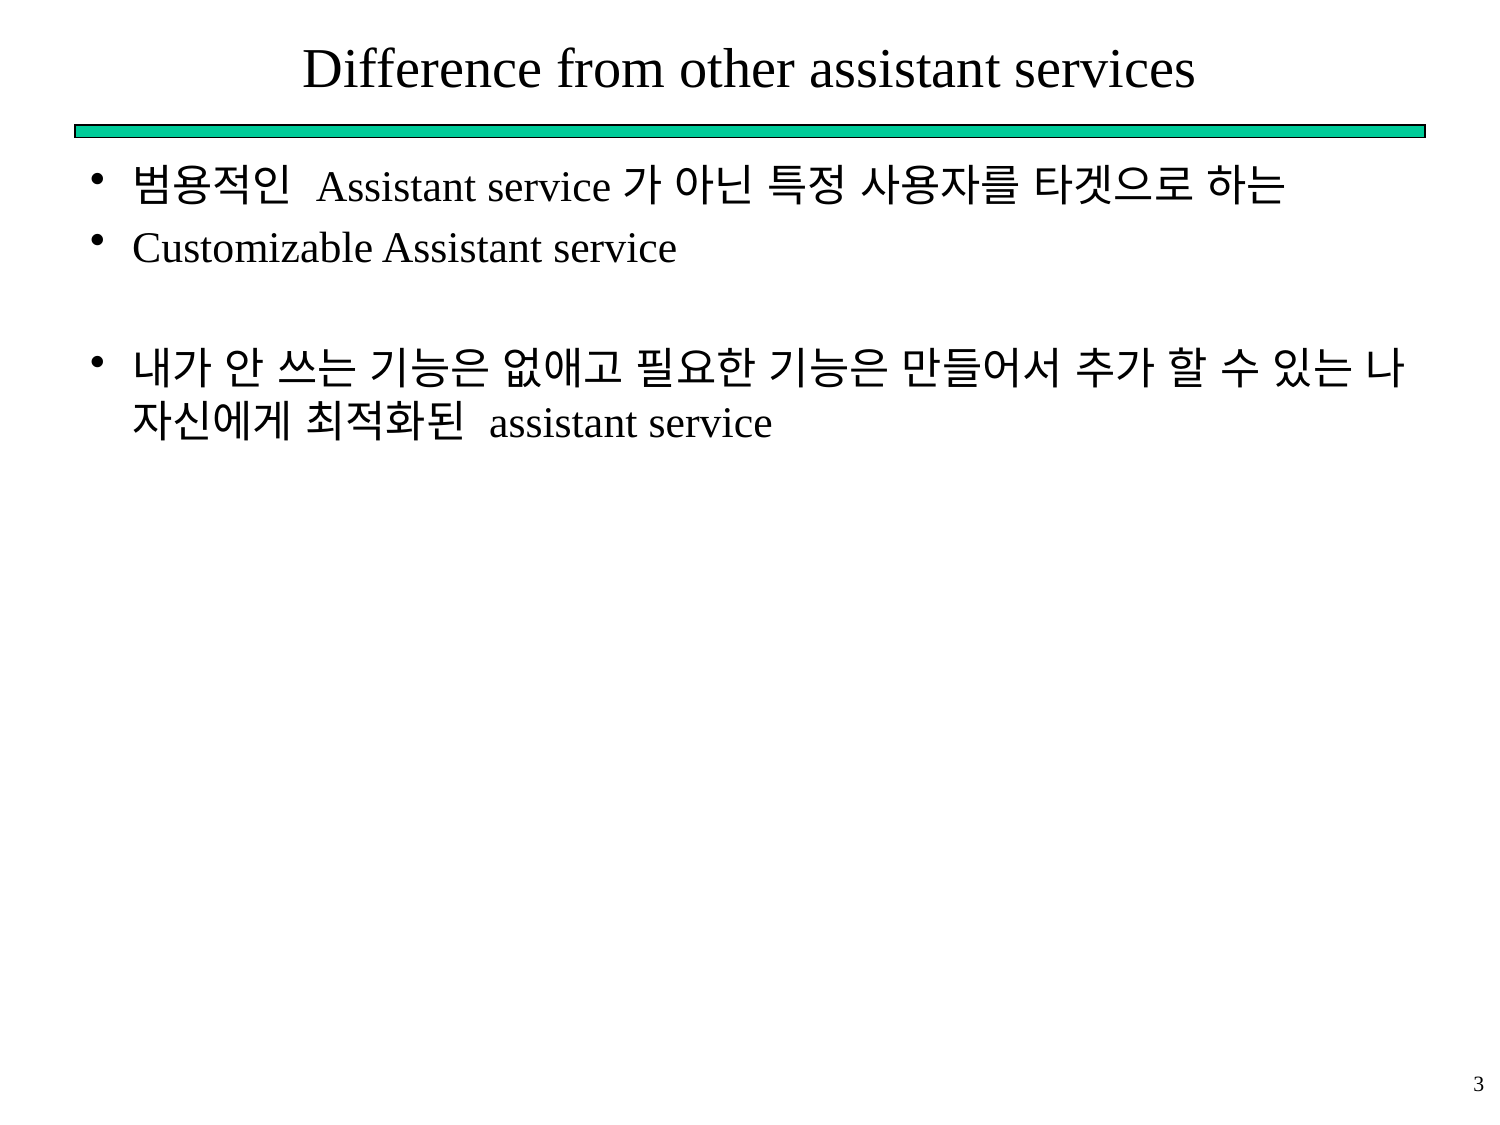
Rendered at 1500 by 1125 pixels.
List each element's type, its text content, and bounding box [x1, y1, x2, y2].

title Difference from other assistant services [75, 16, 1425, 113]
list 범용적인 Assistant service가 아닌 특정 사용자를 타겟으로 하는 Customizable Assistant service 내가 안 쓰는 기능은 없애고 필요한 기능은 만들어서 추가 할 수 있는 나 자신에게 최적화된 assistant service [75, 149, 1425, 1038]
slide_number 3 [1186, 1062, 1500, 1125]
